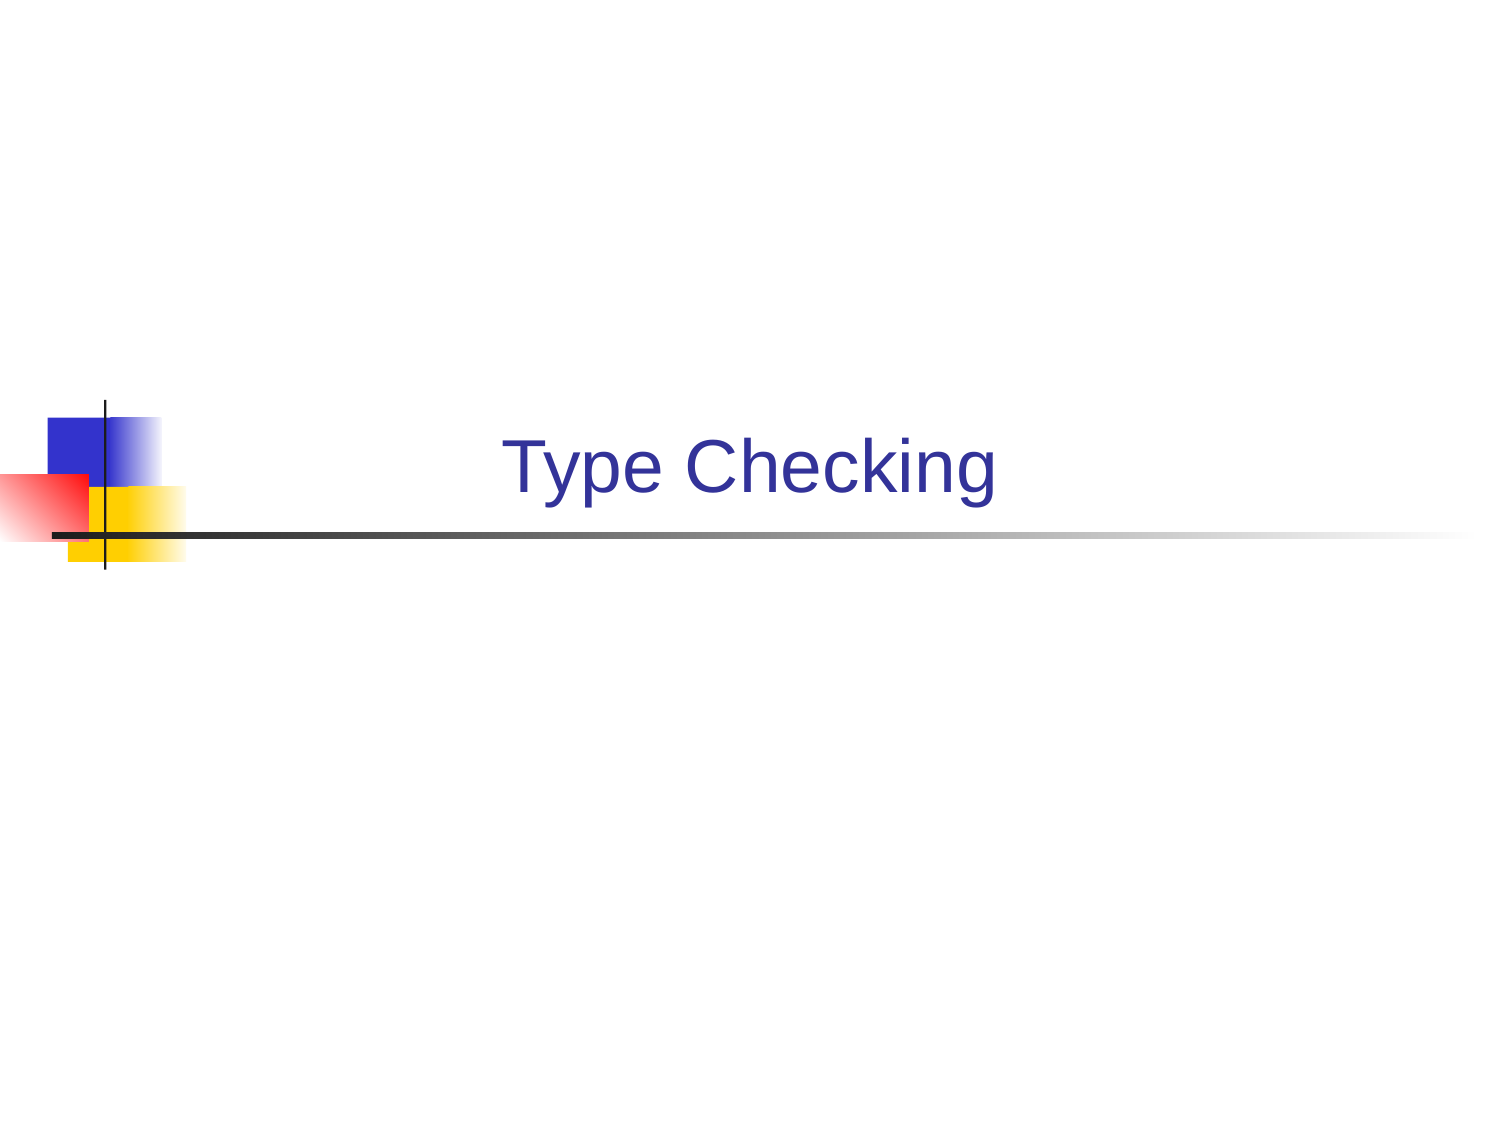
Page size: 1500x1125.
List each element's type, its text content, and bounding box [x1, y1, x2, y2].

text_box Type Checking [149, 274, 1350, 515]
